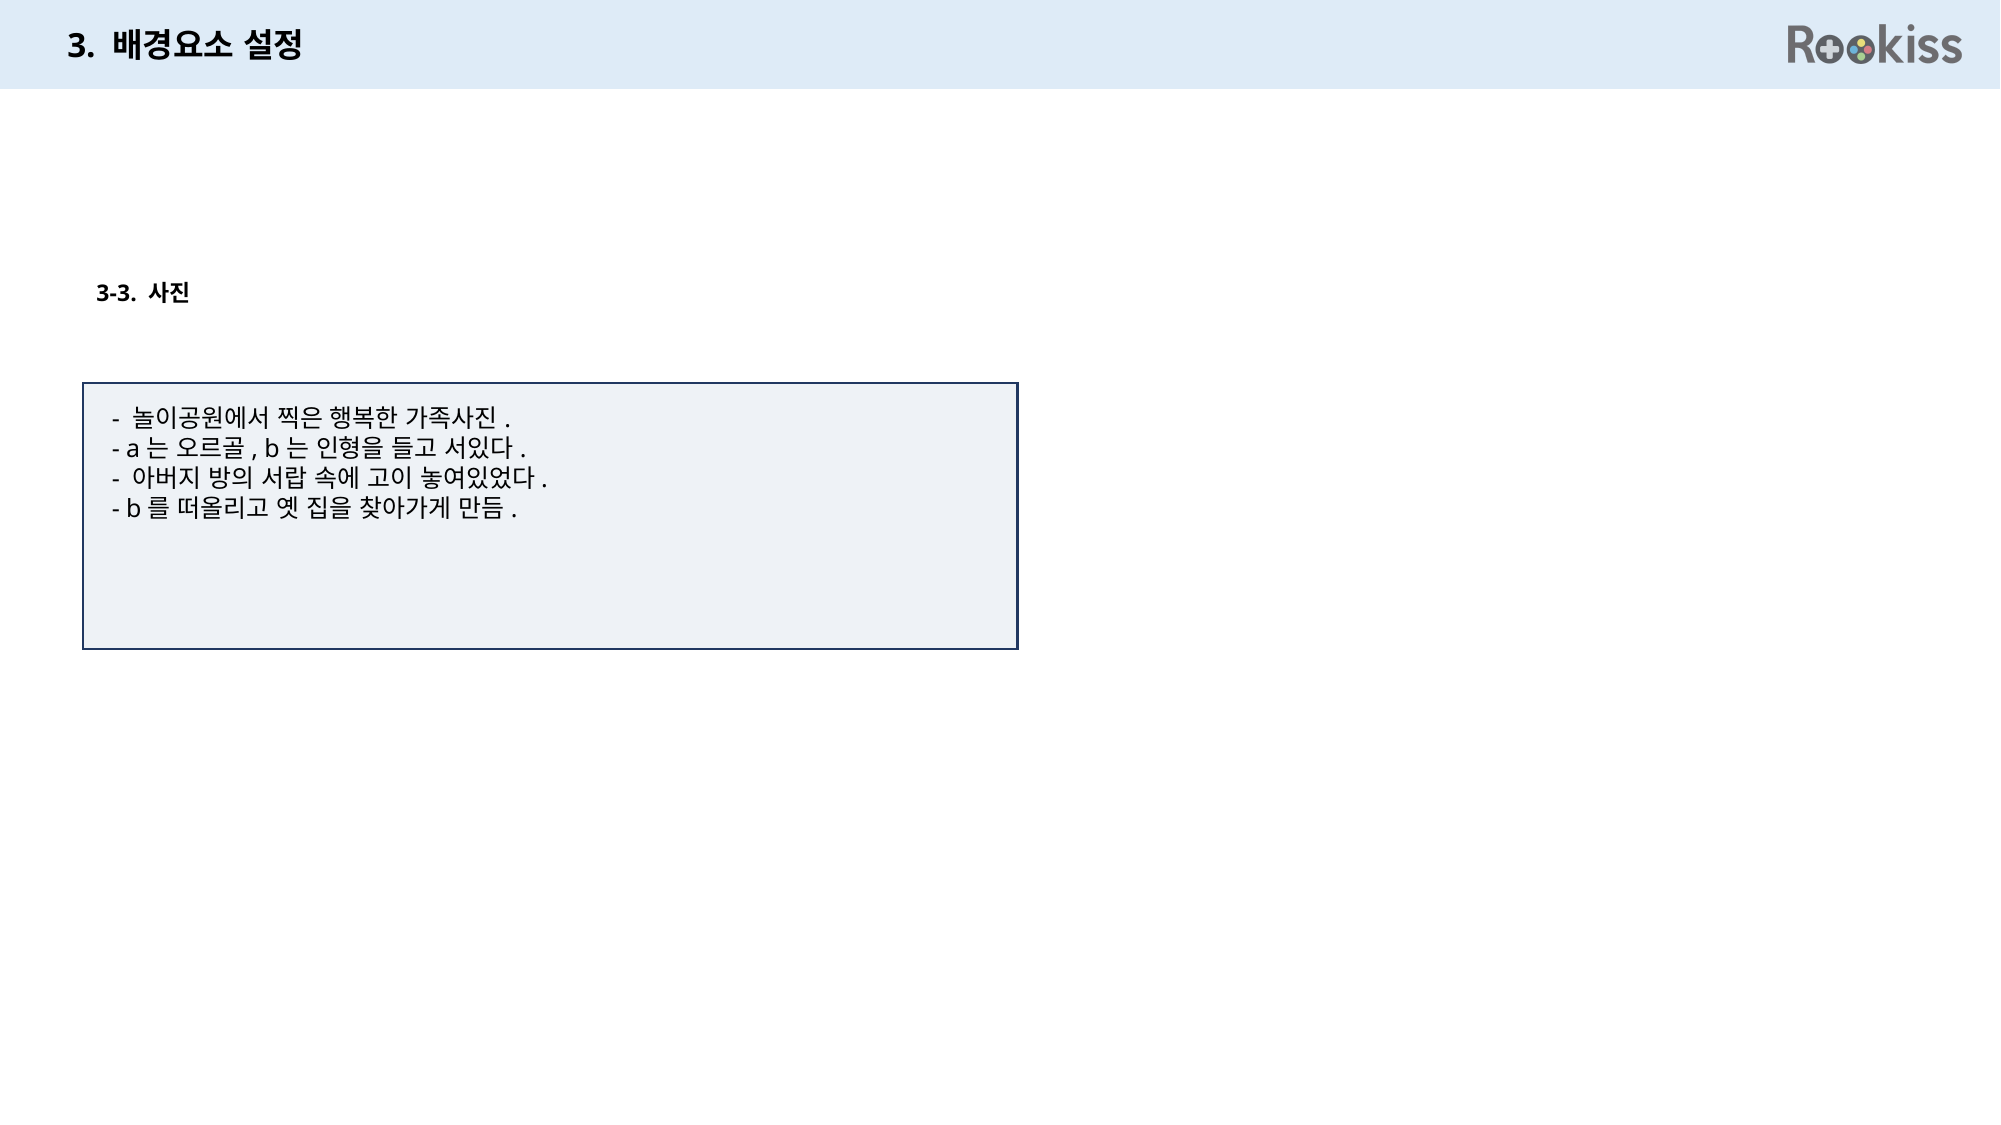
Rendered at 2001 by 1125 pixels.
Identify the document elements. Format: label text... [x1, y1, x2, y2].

text_box - 놀이공원에서 찍은 행복한 가족사진. - a는 오르골, b는 인형을 들고 서있다. - 아버지 방의 서랍 속에 고이 놓여있었다. - b를 떠올리고 옛 집을 찾아가게 만듬. [97, 395, 1000, 530]
text_box [82, 382, 1019, 650]
text_box 3-3. 사진 [81, 271, 398, 314]
text_box 3. 배경요소 설정 [52, 17, 369, 72]
picture [1788, 24, 1962, 64]
text_box [0, 0, 2000, 90]
